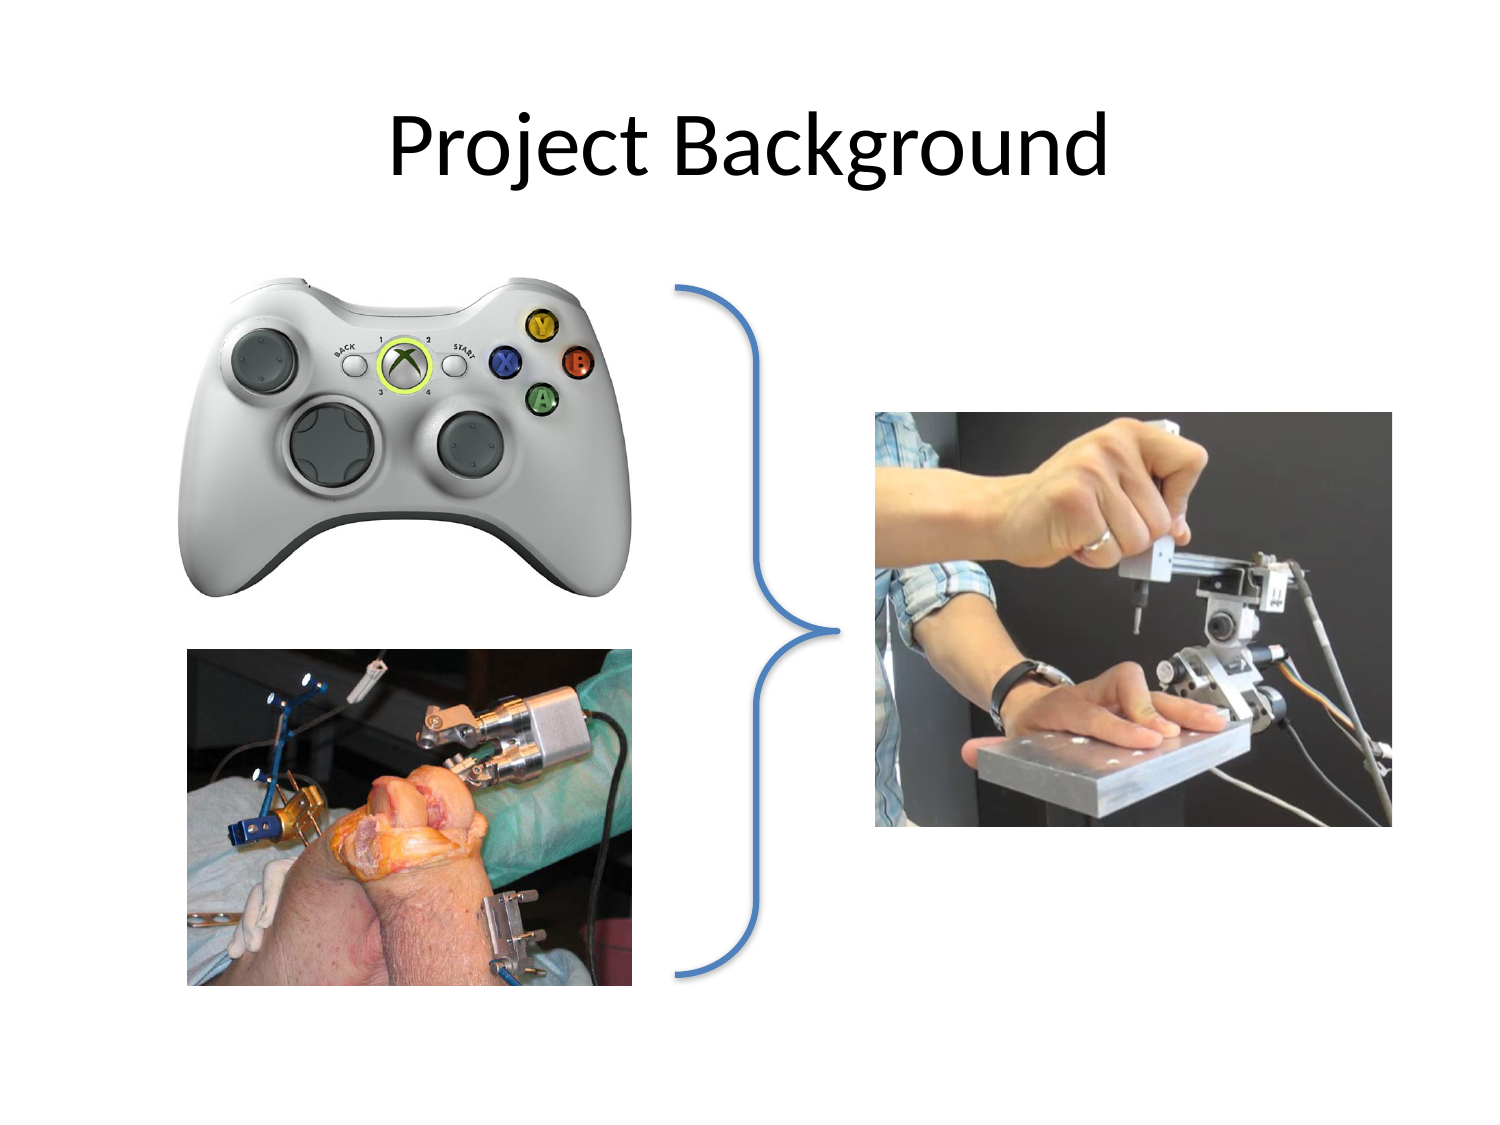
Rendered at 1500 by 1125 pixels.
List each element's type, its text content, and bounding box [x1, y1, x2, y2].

text_box [674, 284, 841, 979]
title Project Background [75, 45, 1425, 233]
picture [187, 649, 632, 986]
picture [174, 274, 638, 604]
picture [874, 412, 1393, 827]
